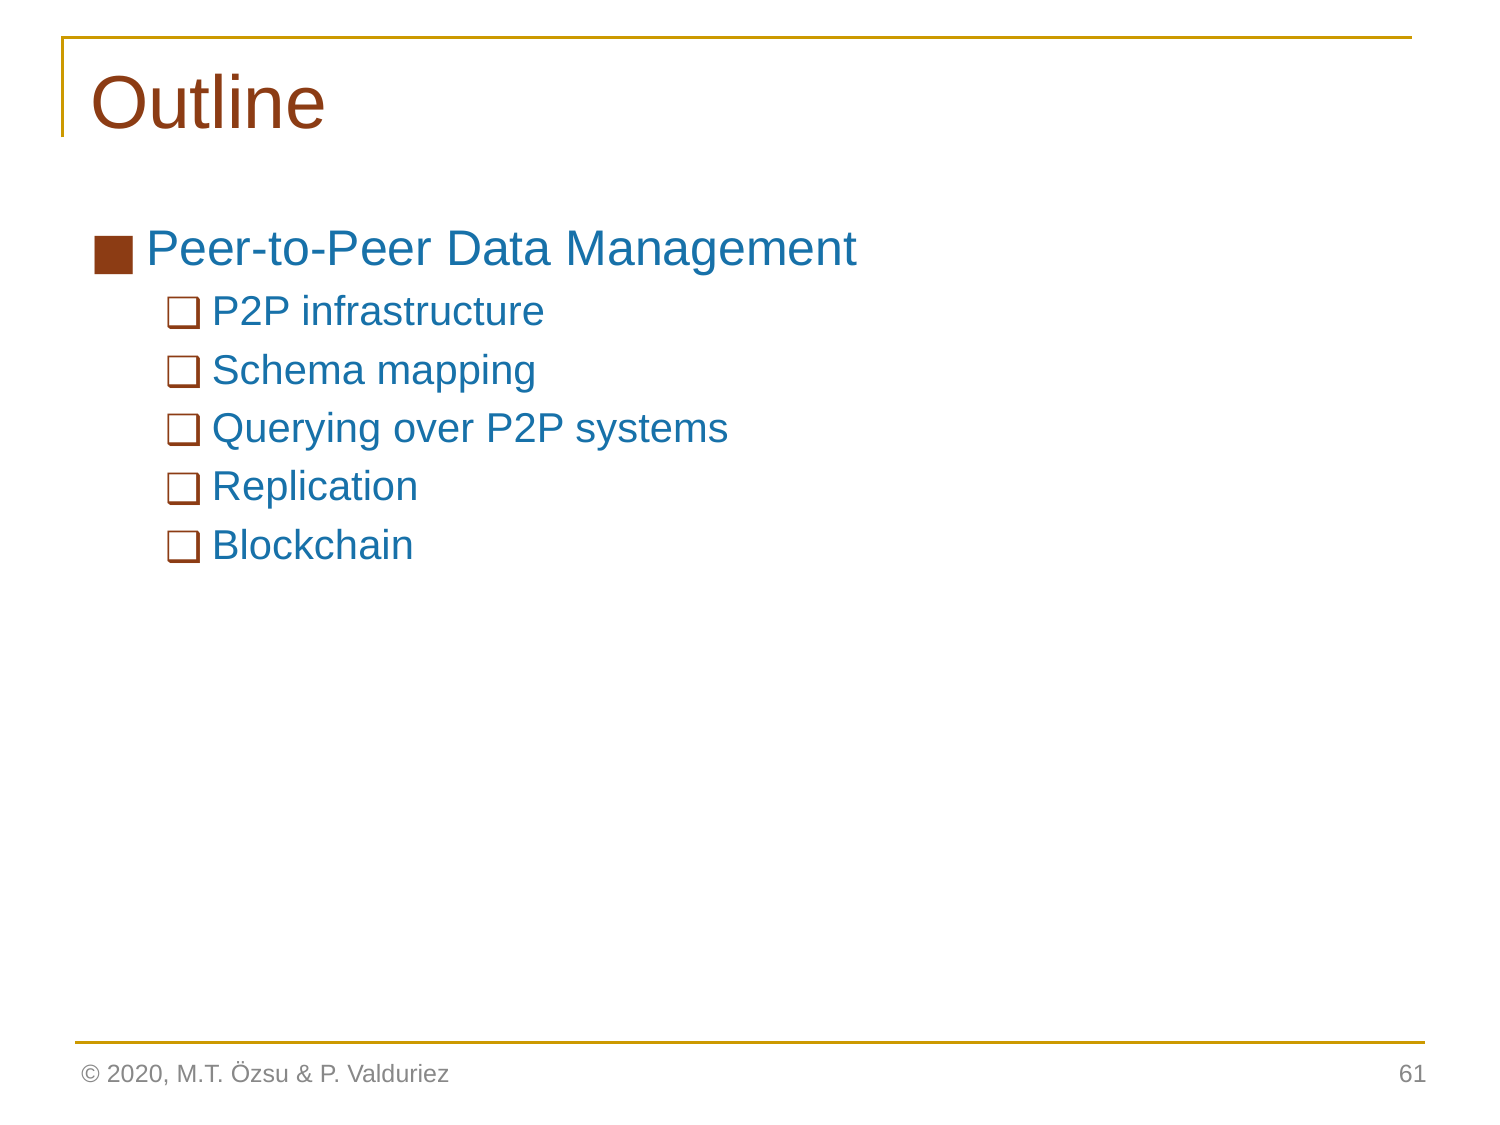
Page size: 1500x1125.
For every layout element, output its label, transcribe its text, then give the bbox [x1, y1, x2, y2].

list Peer-to-Peer Data Management P2P infrastructure Schema mapping Querying over P2P systems Replication Blockchain [75, 208, 1425, 1006]
slide_number ‹#› [1104, 1042, 1442, 1103]
footer © 2020, M.T. Özsu & P. Valduriez [66, 1042, 573, 1103]
title Outline [75, 45, 1425, 208]
